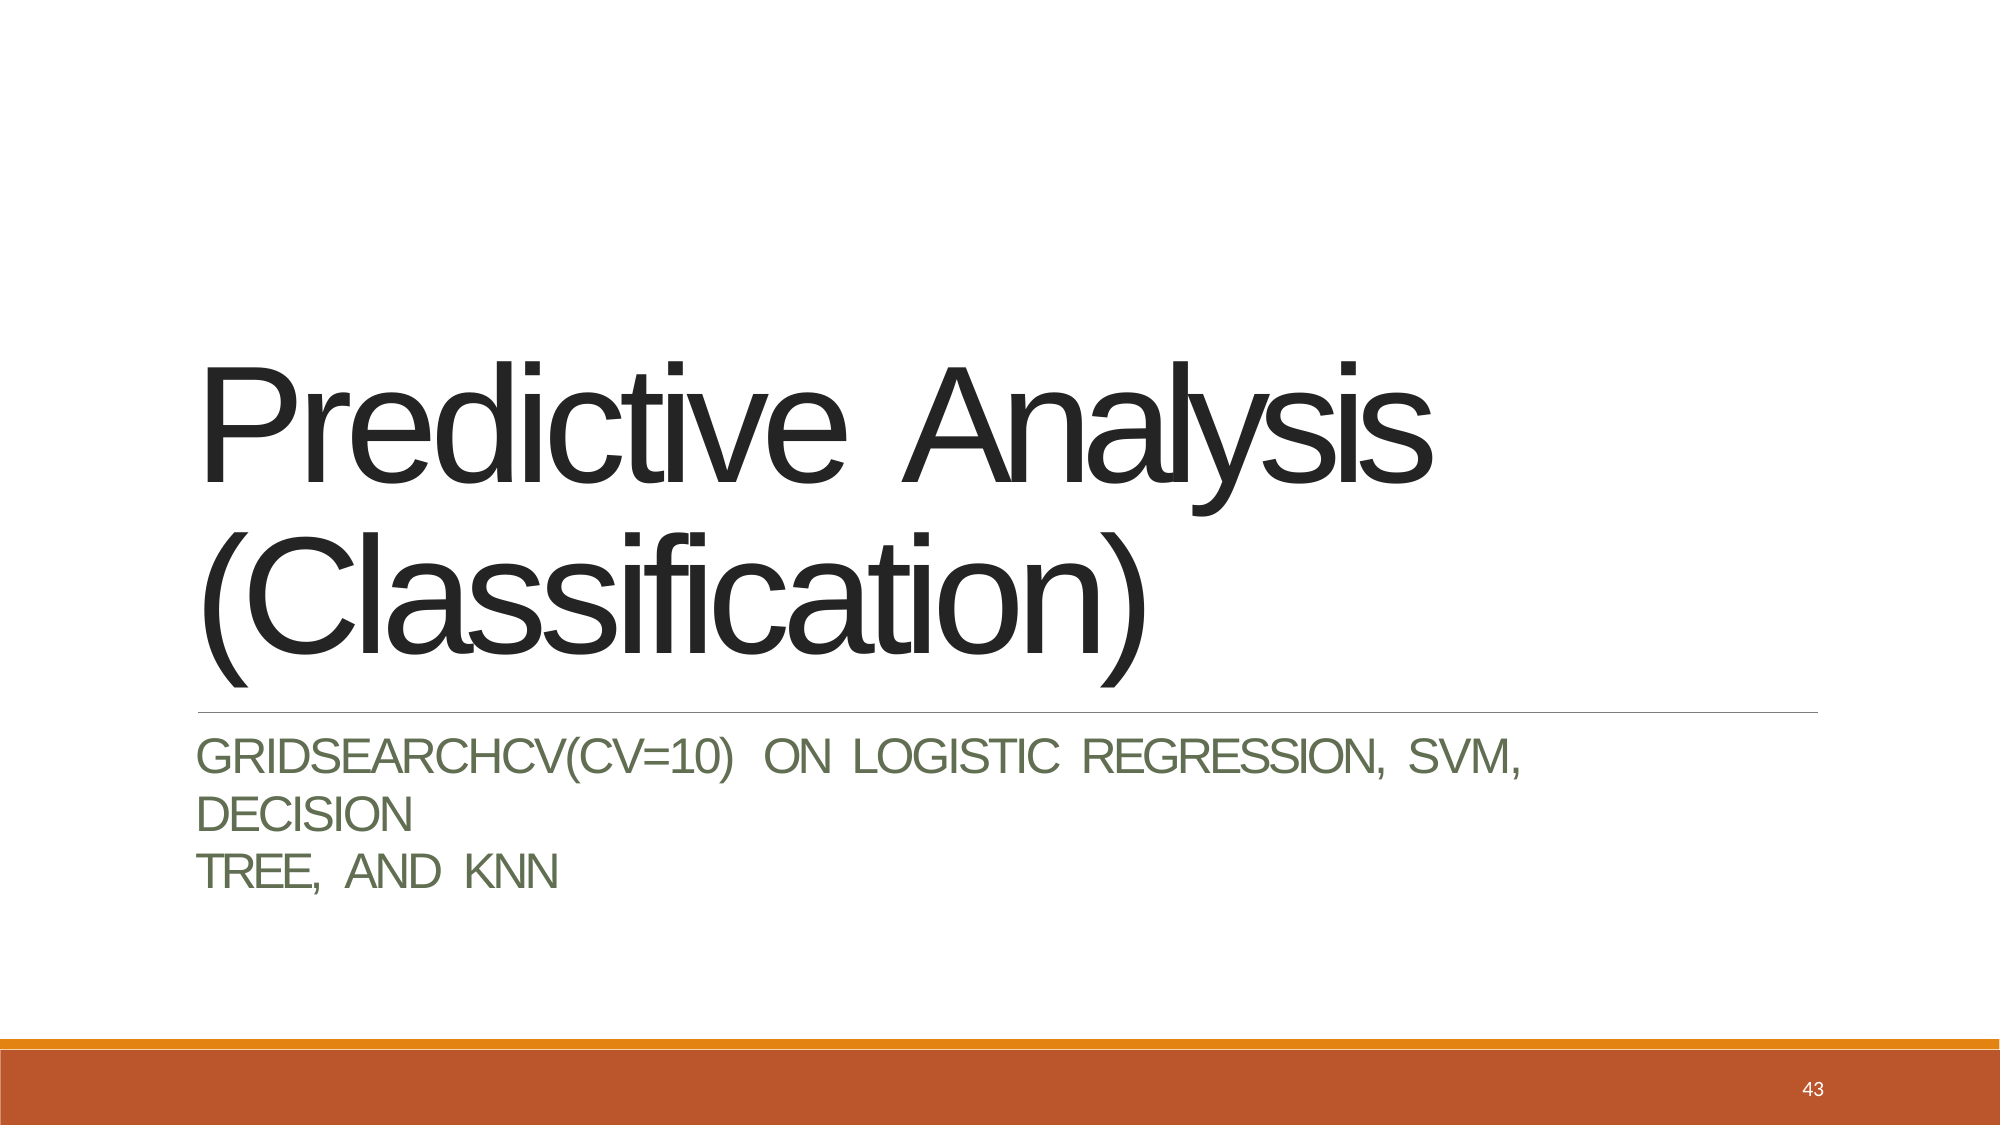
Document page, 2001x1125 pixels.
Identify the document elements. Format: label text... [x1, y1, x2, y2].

list Predictive Analysis (Classification) [192, 266, 1808, 983]
text_box GRIDSEARCHCV(CV=10) ON LOGISTIC REGRESSION, SVM, DECISION TREE, AND KNN [192, 724, 1761, 899]
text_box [0, 1038, 2000, 1125]
